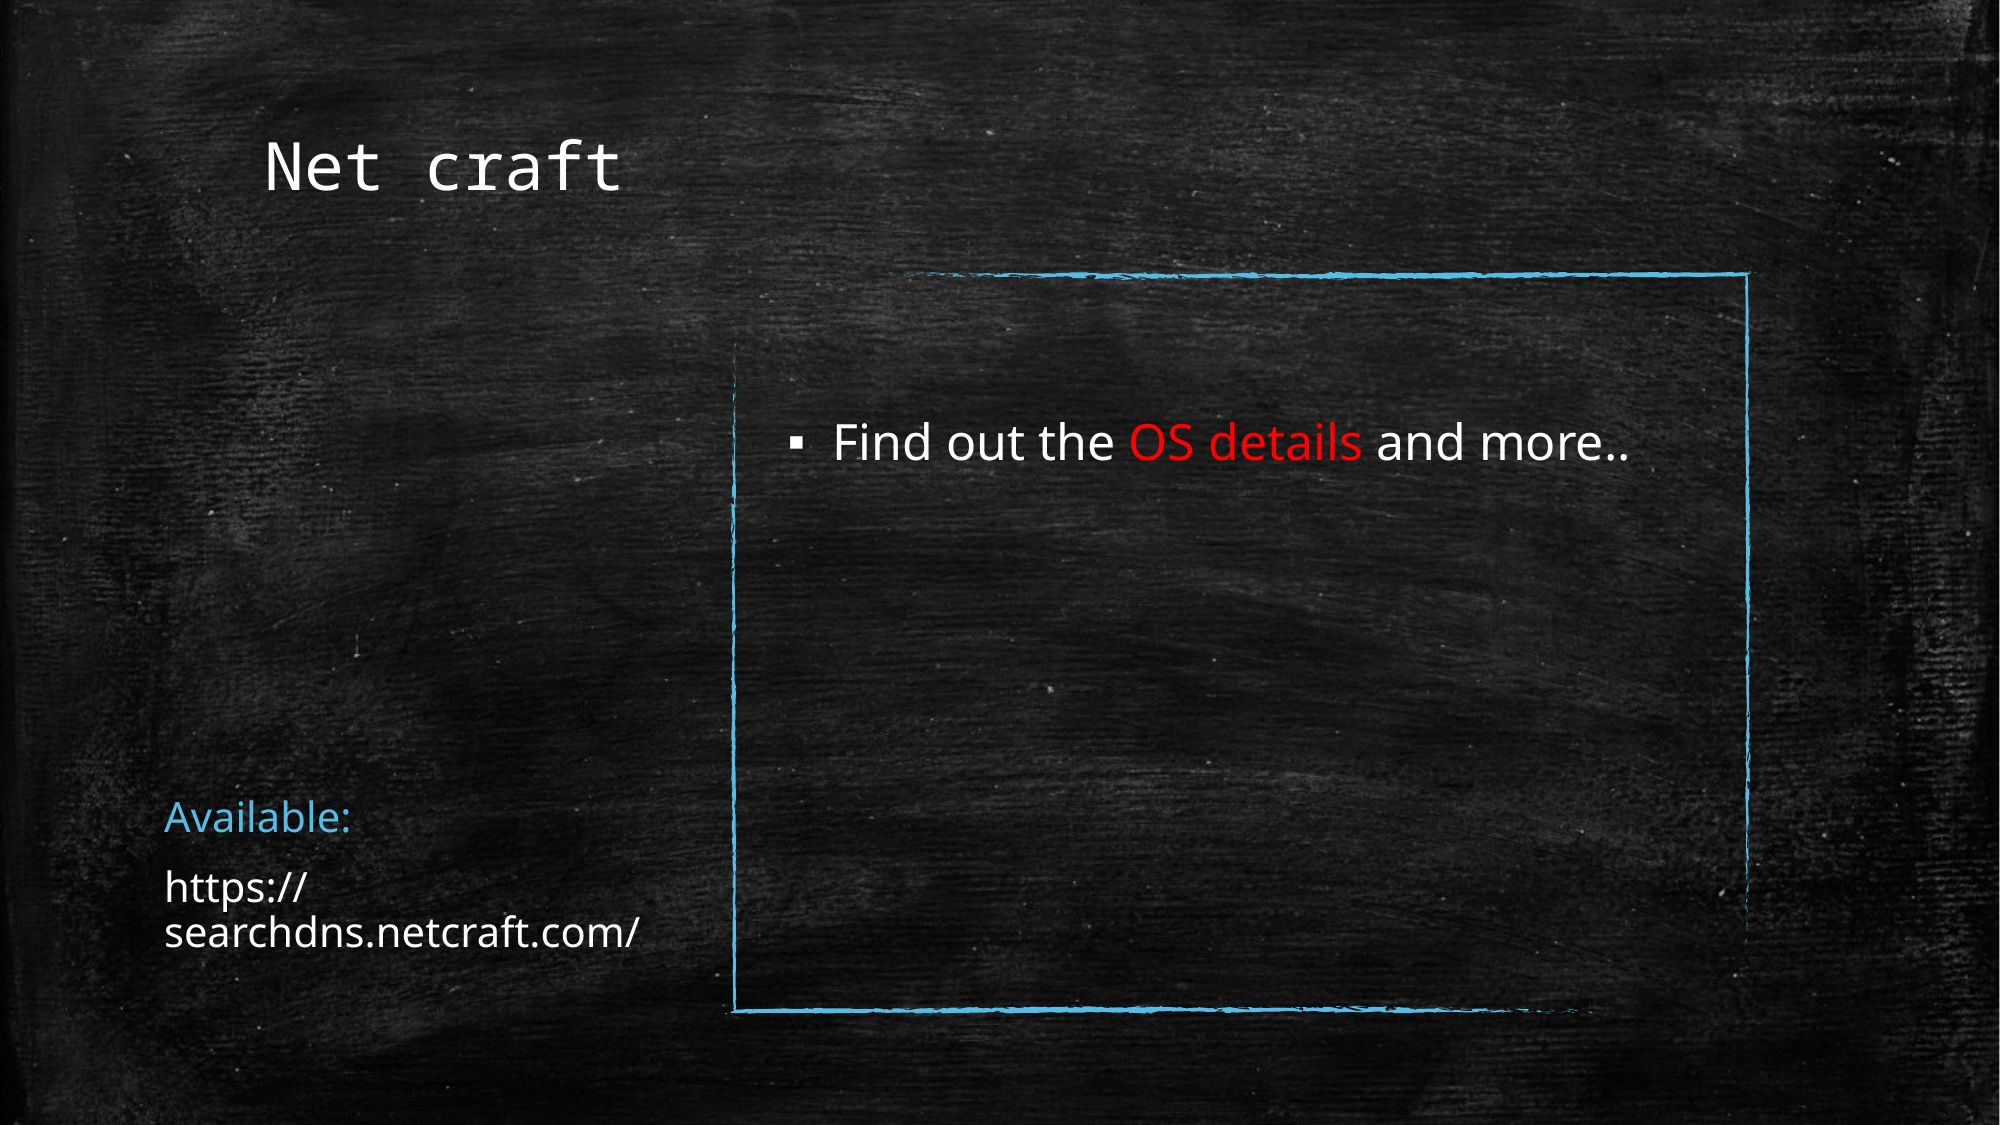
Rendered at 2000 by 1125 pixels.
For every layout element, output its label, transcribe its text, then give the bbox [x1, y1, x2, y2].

list Find out the OS details and more.. [772, 312, 1703, 975]
title Net craft [249, 45, 1750, 213]
list Available: https://searchdns.netcraft.com/ [149, 562, 700, 965]
